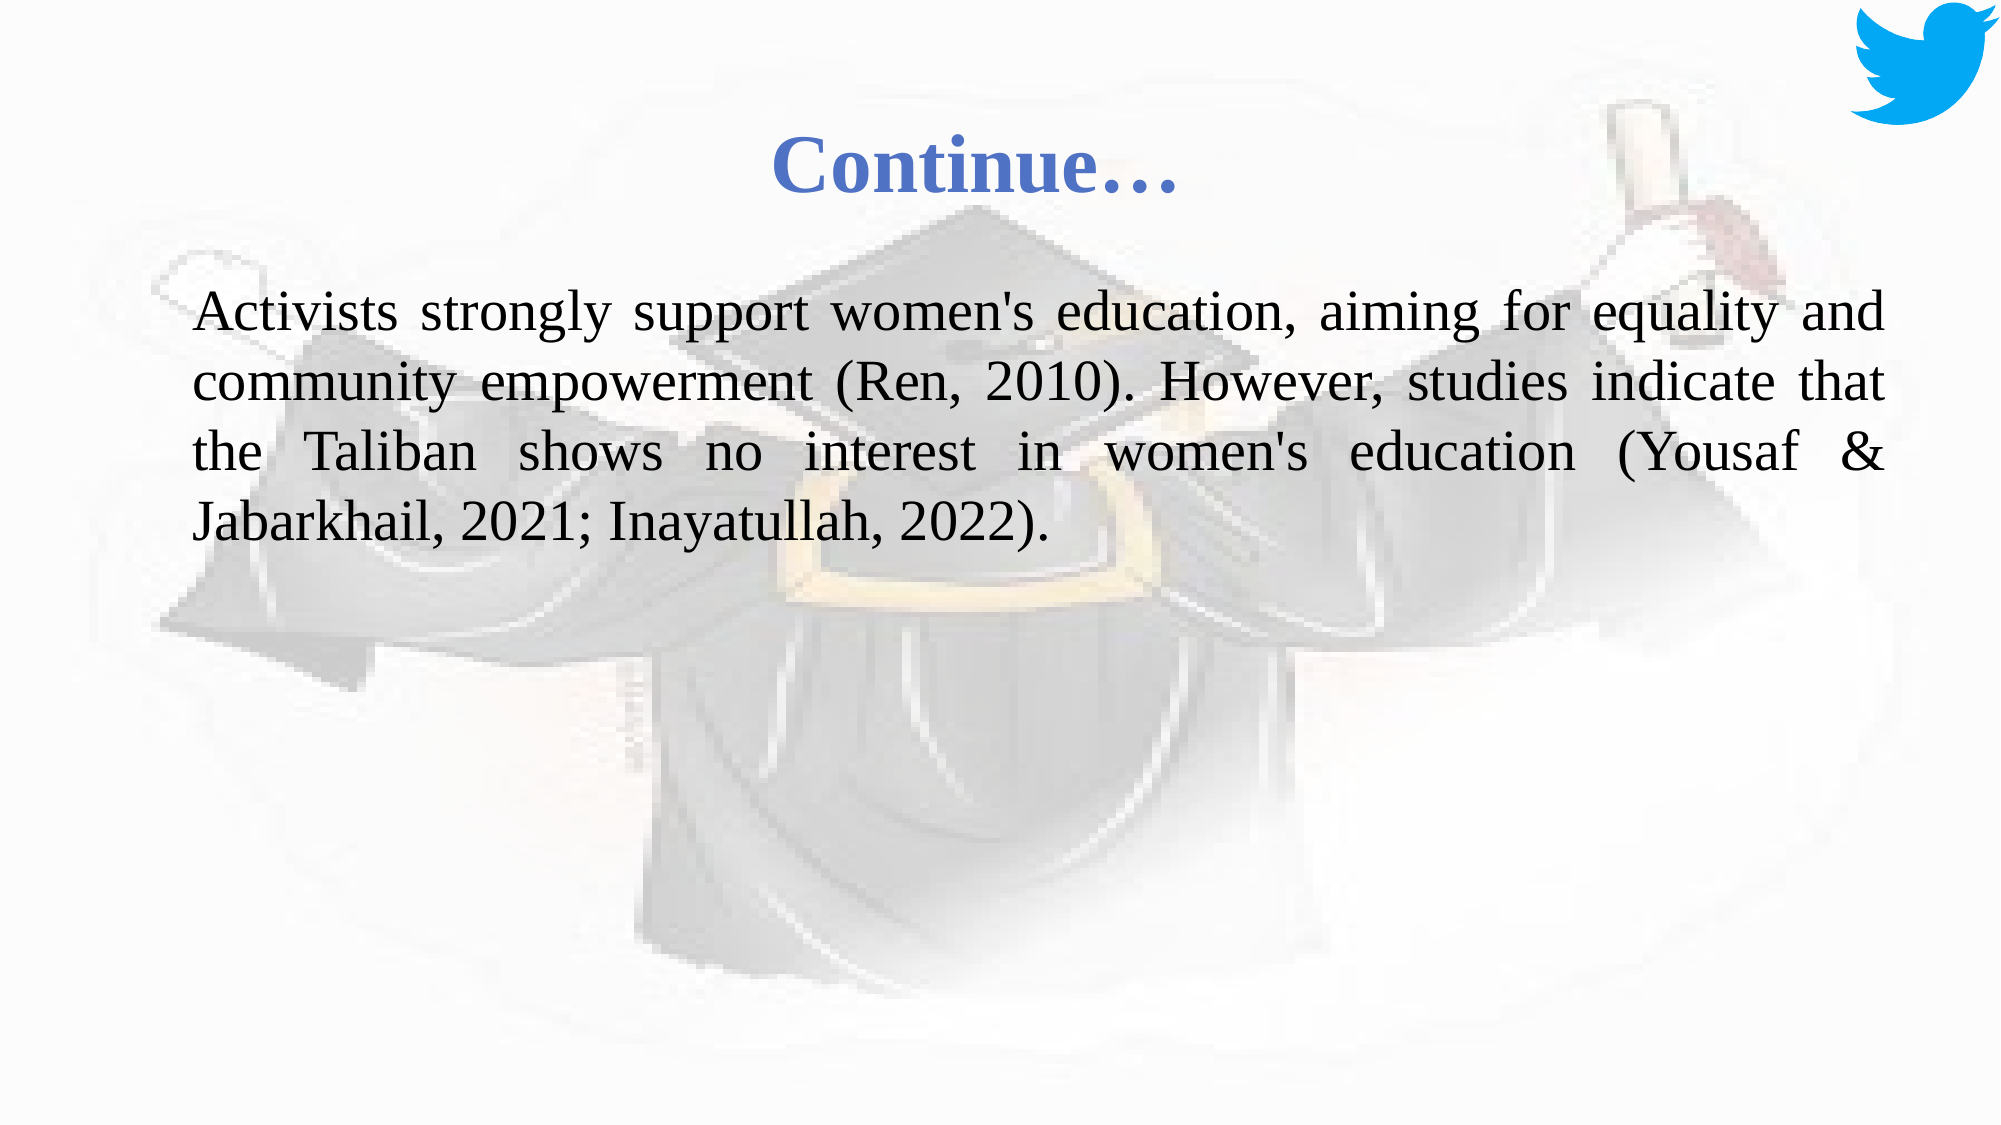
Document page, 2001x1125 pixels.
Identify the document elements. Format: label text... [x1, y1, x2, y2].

text_box Continue… [140, 101, 1813, 217]
picture [1849, 0, 2000, 139]
text_box Activists strongly support women's education, aiming for equality and community empowerment (Ren, 2010). However, studies indicate that the Taliban shows no interest in women's education (Yousaf & Jabarkhail, 2021; Inayatullah, 2022). [177, 264, 1902, 560]
